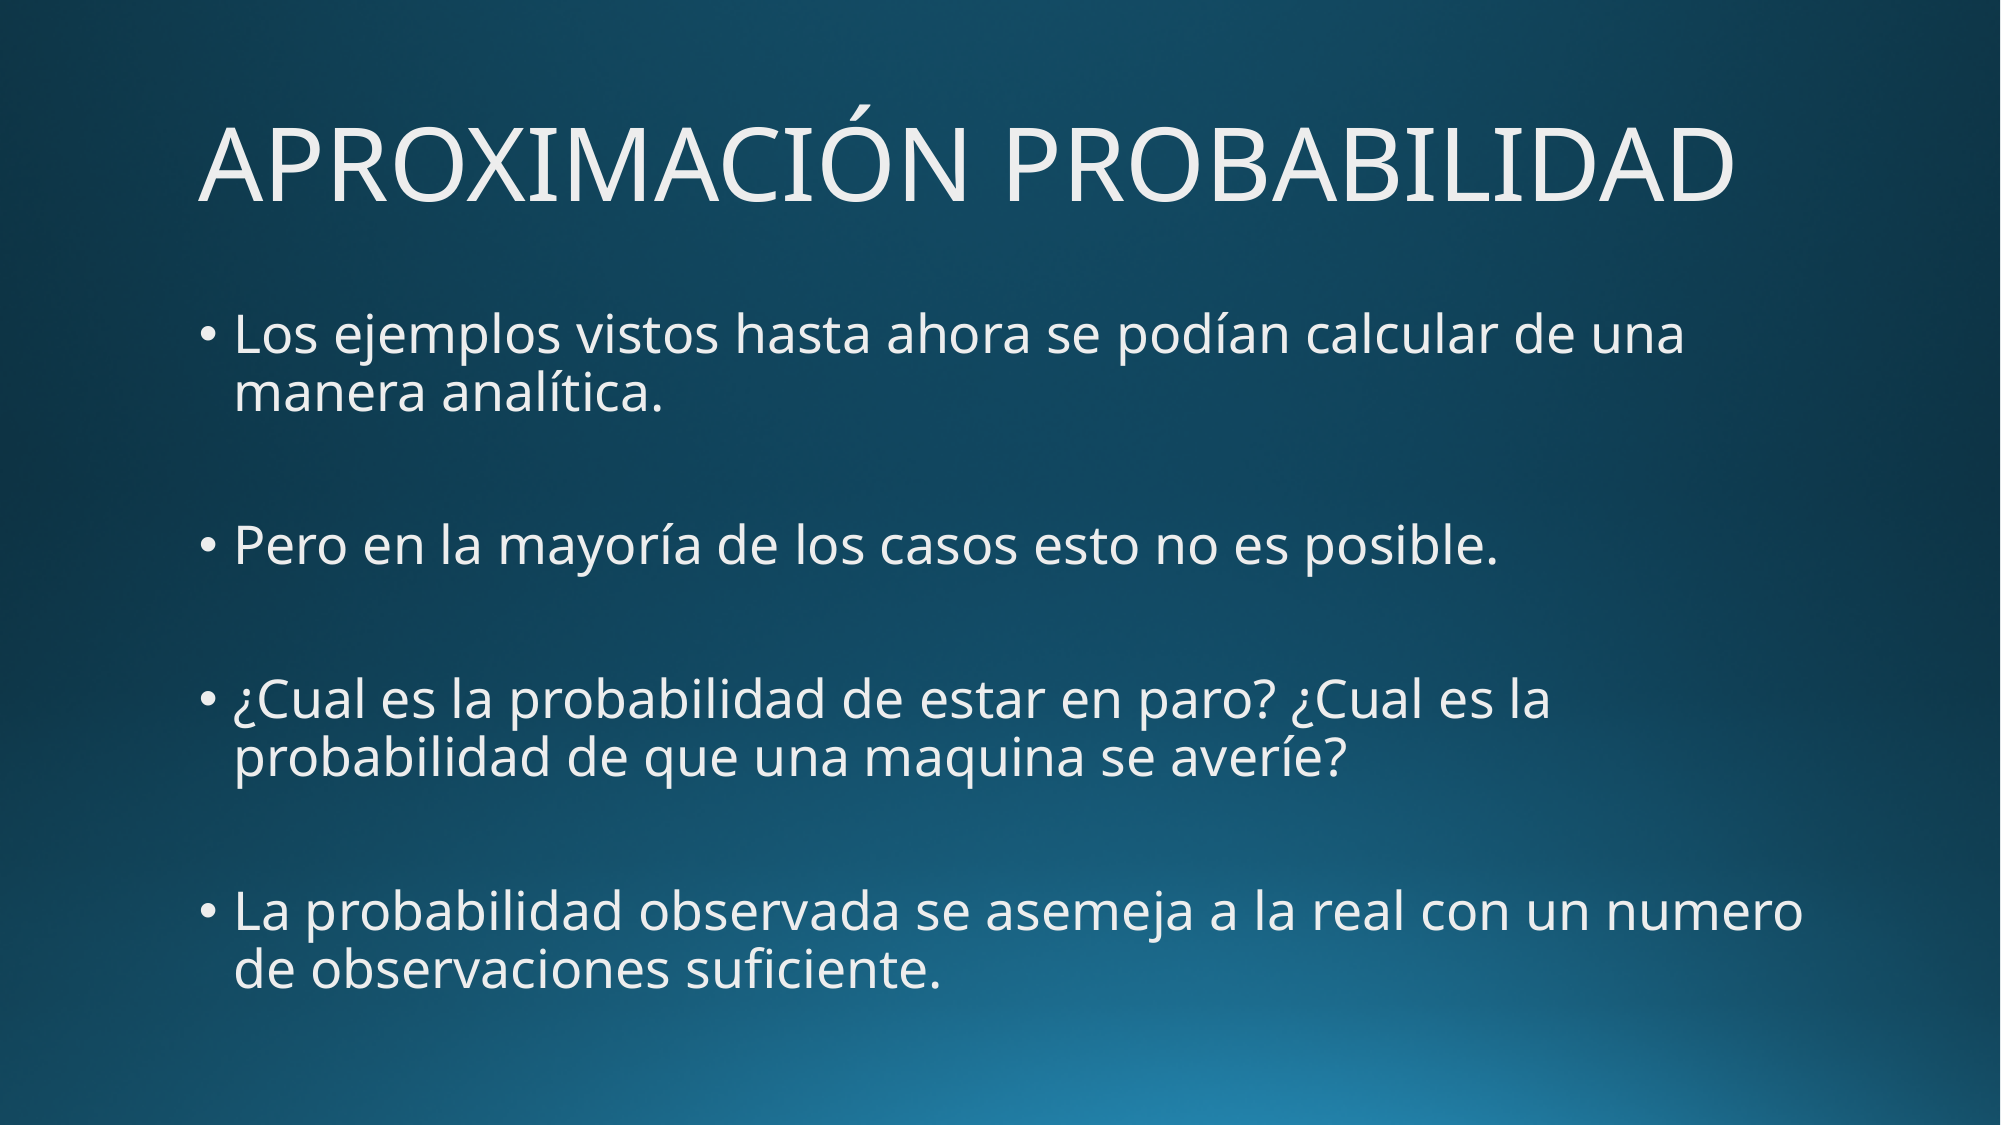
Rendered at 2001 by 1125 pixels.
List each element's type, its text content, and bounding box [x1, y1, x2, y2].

list Los ejemplos vistos hasta ahora se podían calcular de una manera analítica. Pero en la mayoría de los casos esto no es posible. ¿Cual es la probabilidad de estar en paro? ¿Cual es la probabilidad de que una maquina se averíe? La probabilidad observada se asemeja a la real con un numero de observaciones suficiente. [183, 299, 1863, 1014]
picture [0, 0, 2001, 1125]
title APROXIMACIÓN PROBABILIDAD [183, 59, 1863, 278]
